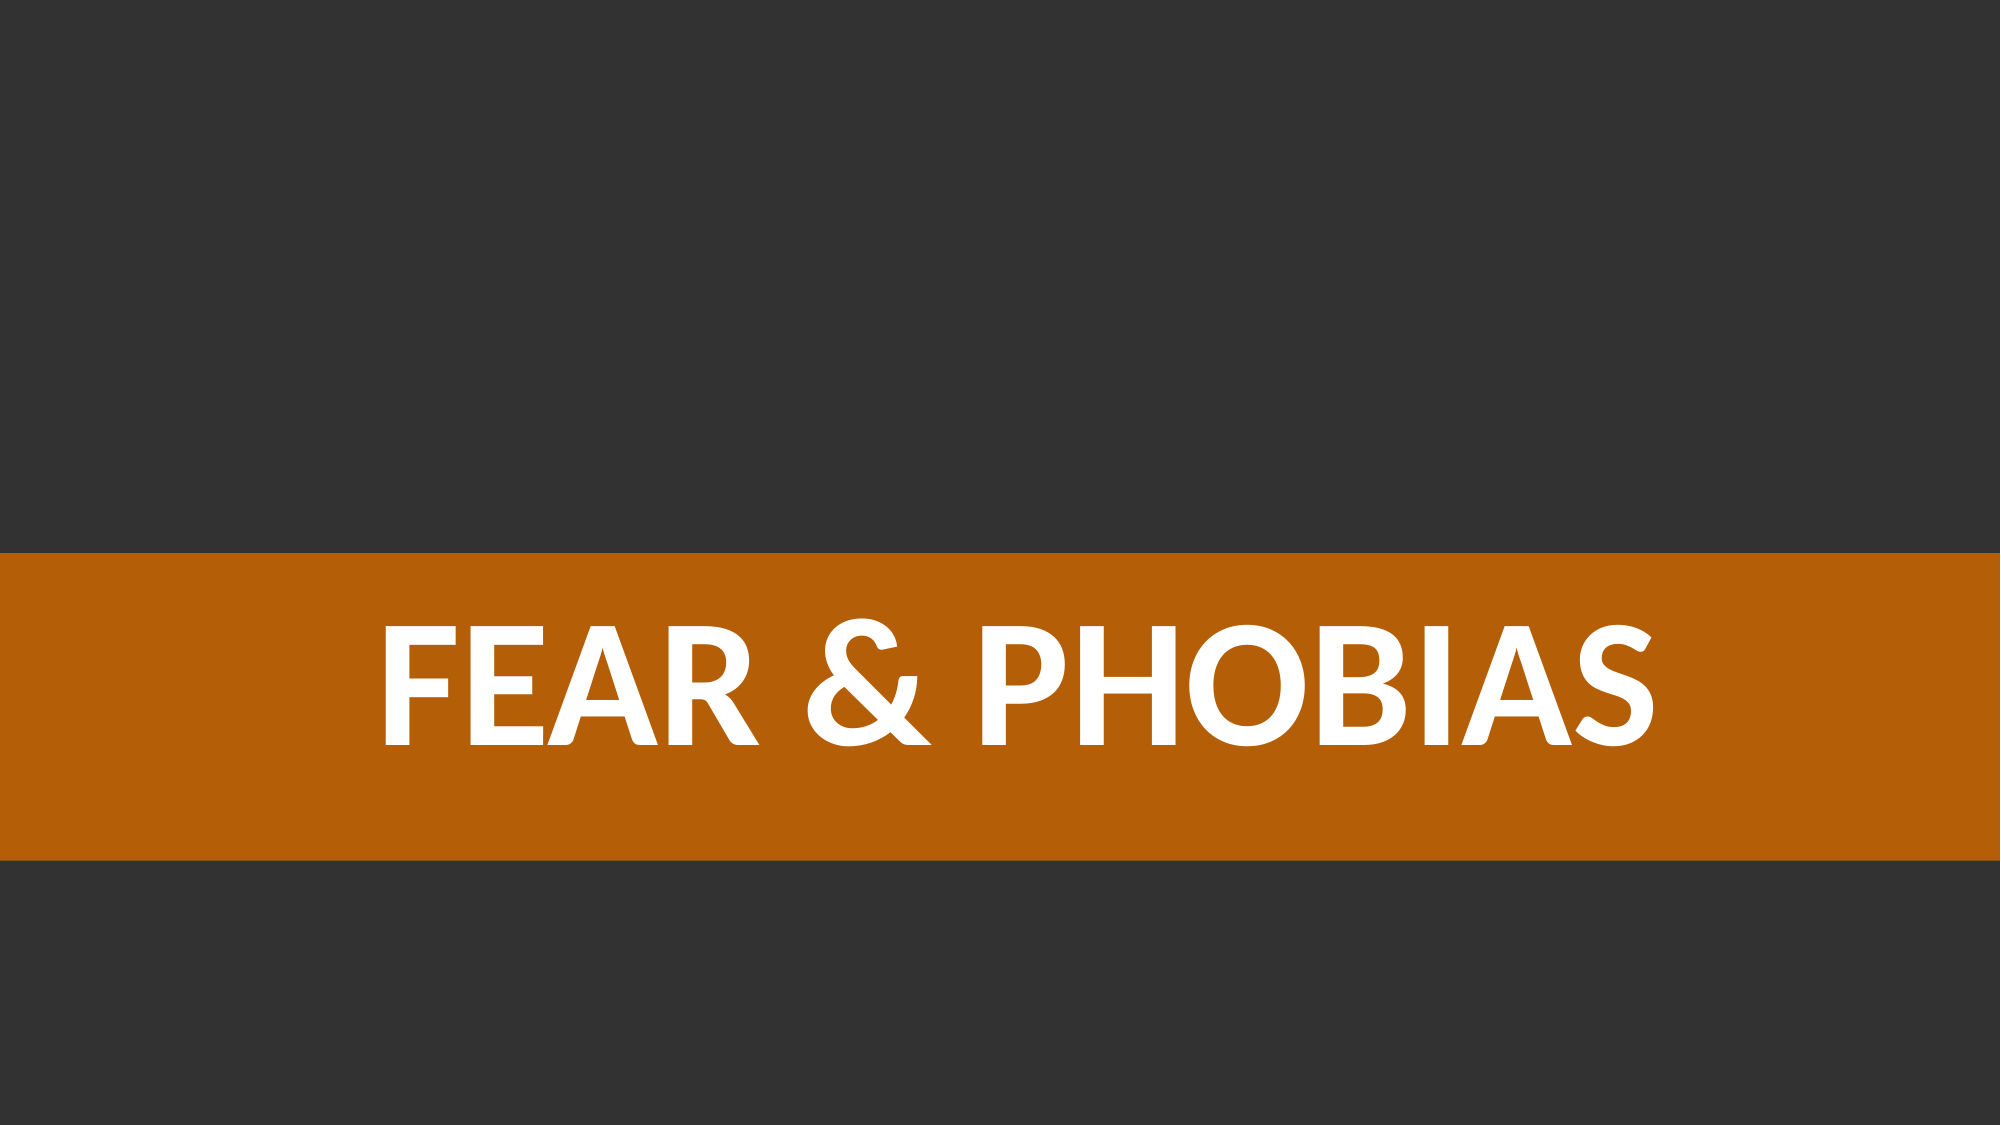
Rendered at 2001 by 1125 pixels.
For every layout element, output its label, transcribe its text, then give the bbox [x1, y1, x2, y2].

text_box FEAR & PHOBIAS [361, 554, 1675, 790]
